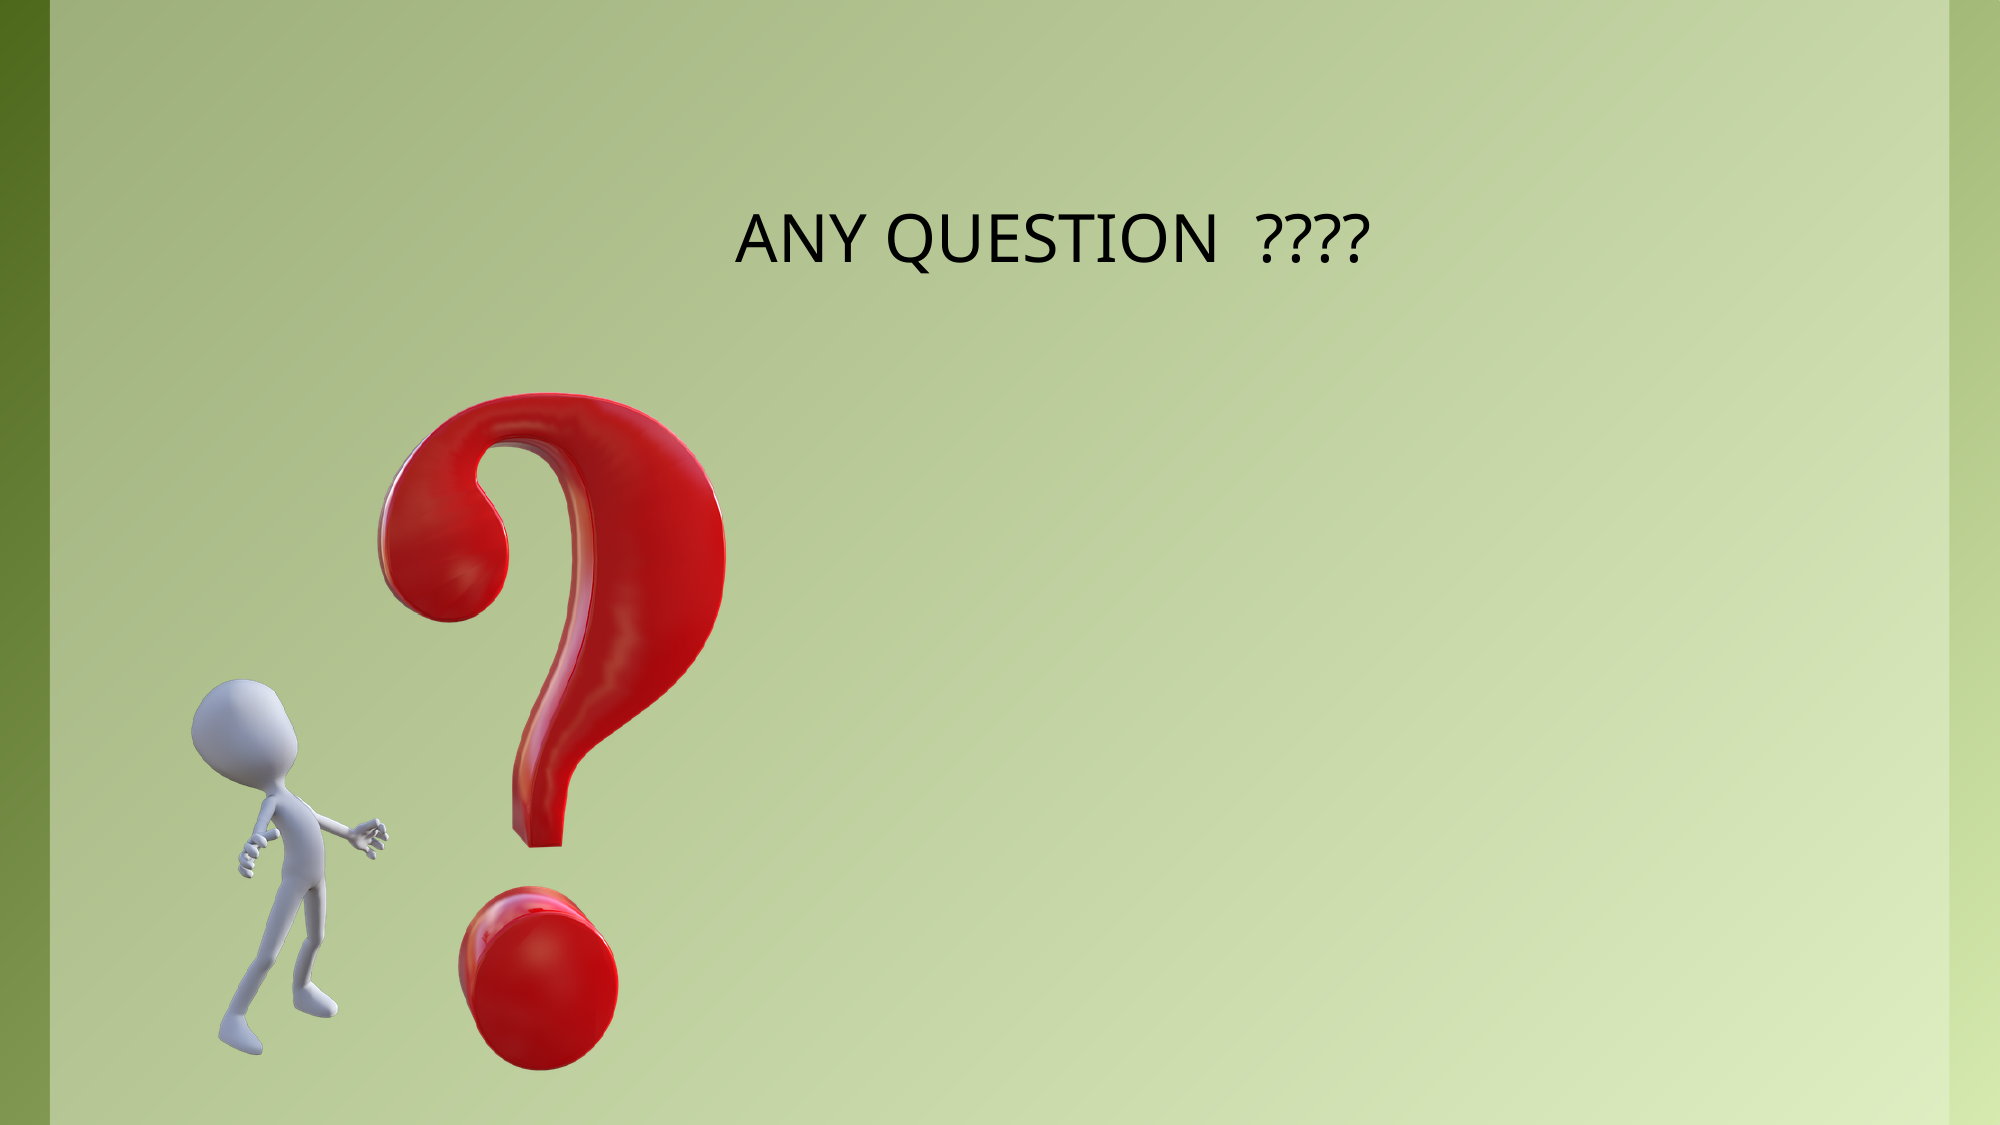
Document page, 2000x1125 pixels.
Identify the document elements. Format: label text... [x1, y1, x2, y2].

list ANY QUESTION ???? [39, 0, 1940, 1125]
picture [38, 374, 896, 1097]
